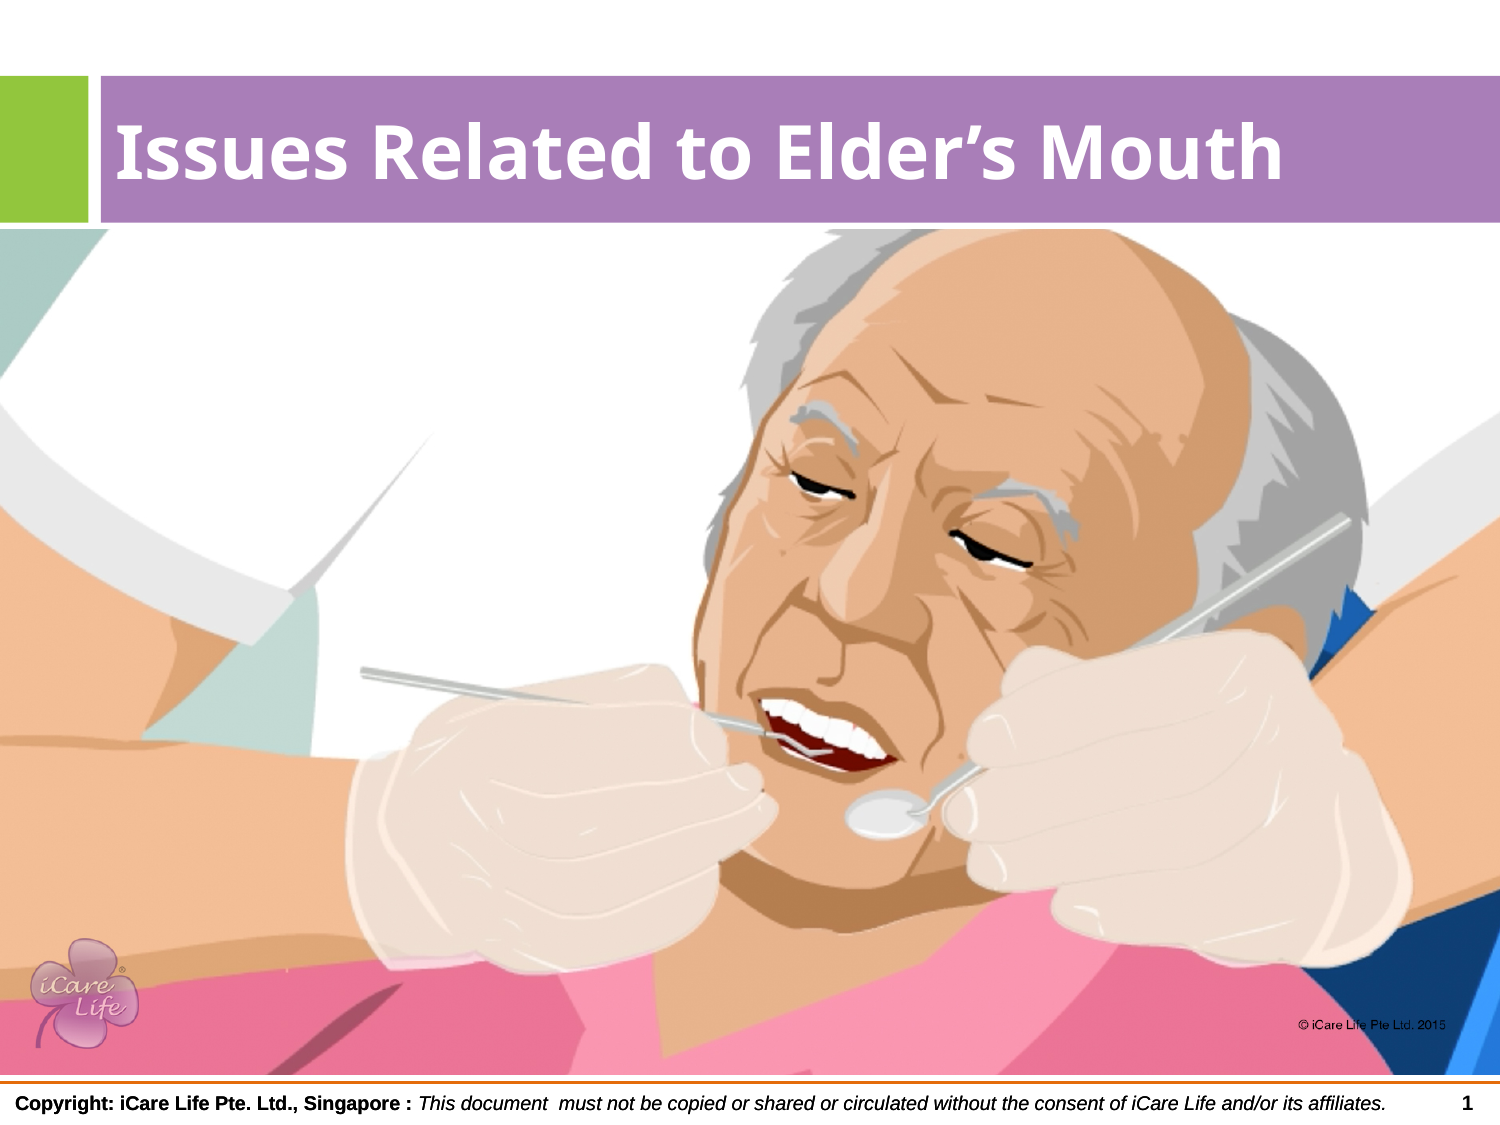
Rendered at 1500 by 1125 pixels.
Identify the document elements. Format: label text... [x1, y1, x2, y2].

text_box Issues Related to Elder’s Mouth [100, 75, 1500, 223]
text_box Copyright: iCare Life Pte. Ltd., Singapore : This document must not be copied or shared or circulated without the consent of iCare Life and/or its affiliates. [0, 1091, 1500, 1122]
text_box [0, 75, 89, 223]
picture [0, 228, 1500, 1076]
